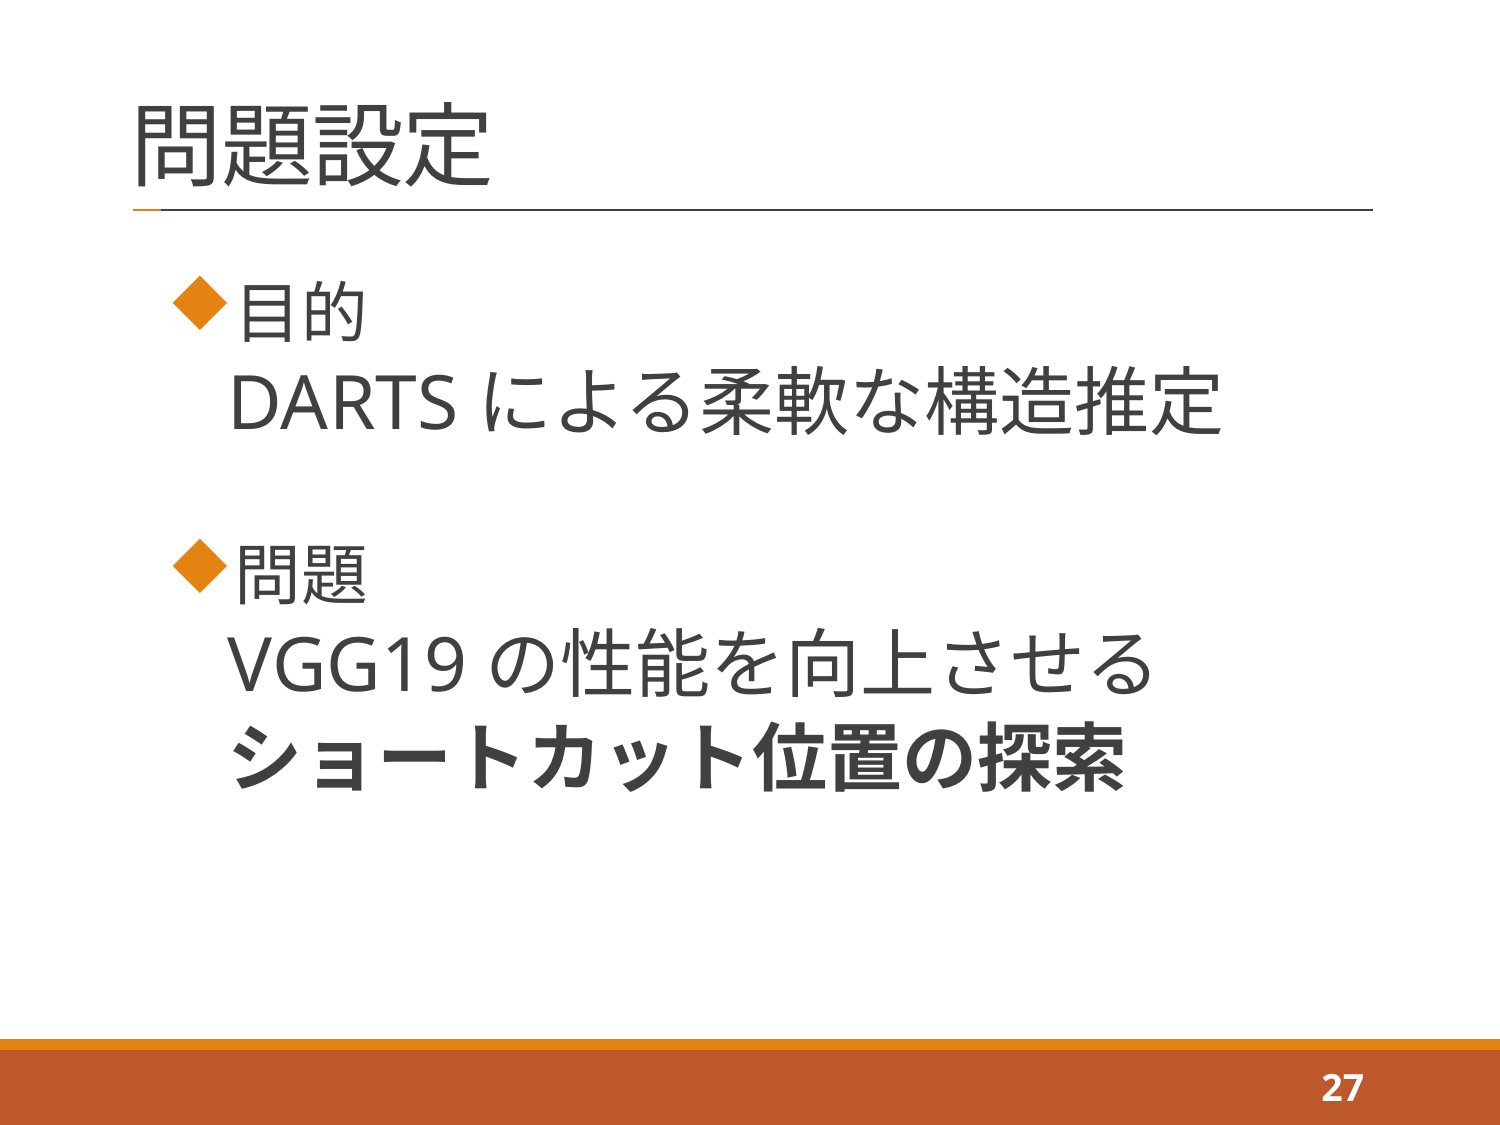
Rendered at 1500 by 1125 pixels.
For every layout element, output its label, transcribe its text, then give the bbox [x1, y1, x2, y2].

title 問題設定 [115, 37, 1373, 207]
list 目的 DARTSによる柔軟な構造推定 問題 VGG19の性能を向上させる ショートカット位置の探索 [135, 272, 1373, 1016]
slide_number 27 [1218, 1059, 1380, 1120]
